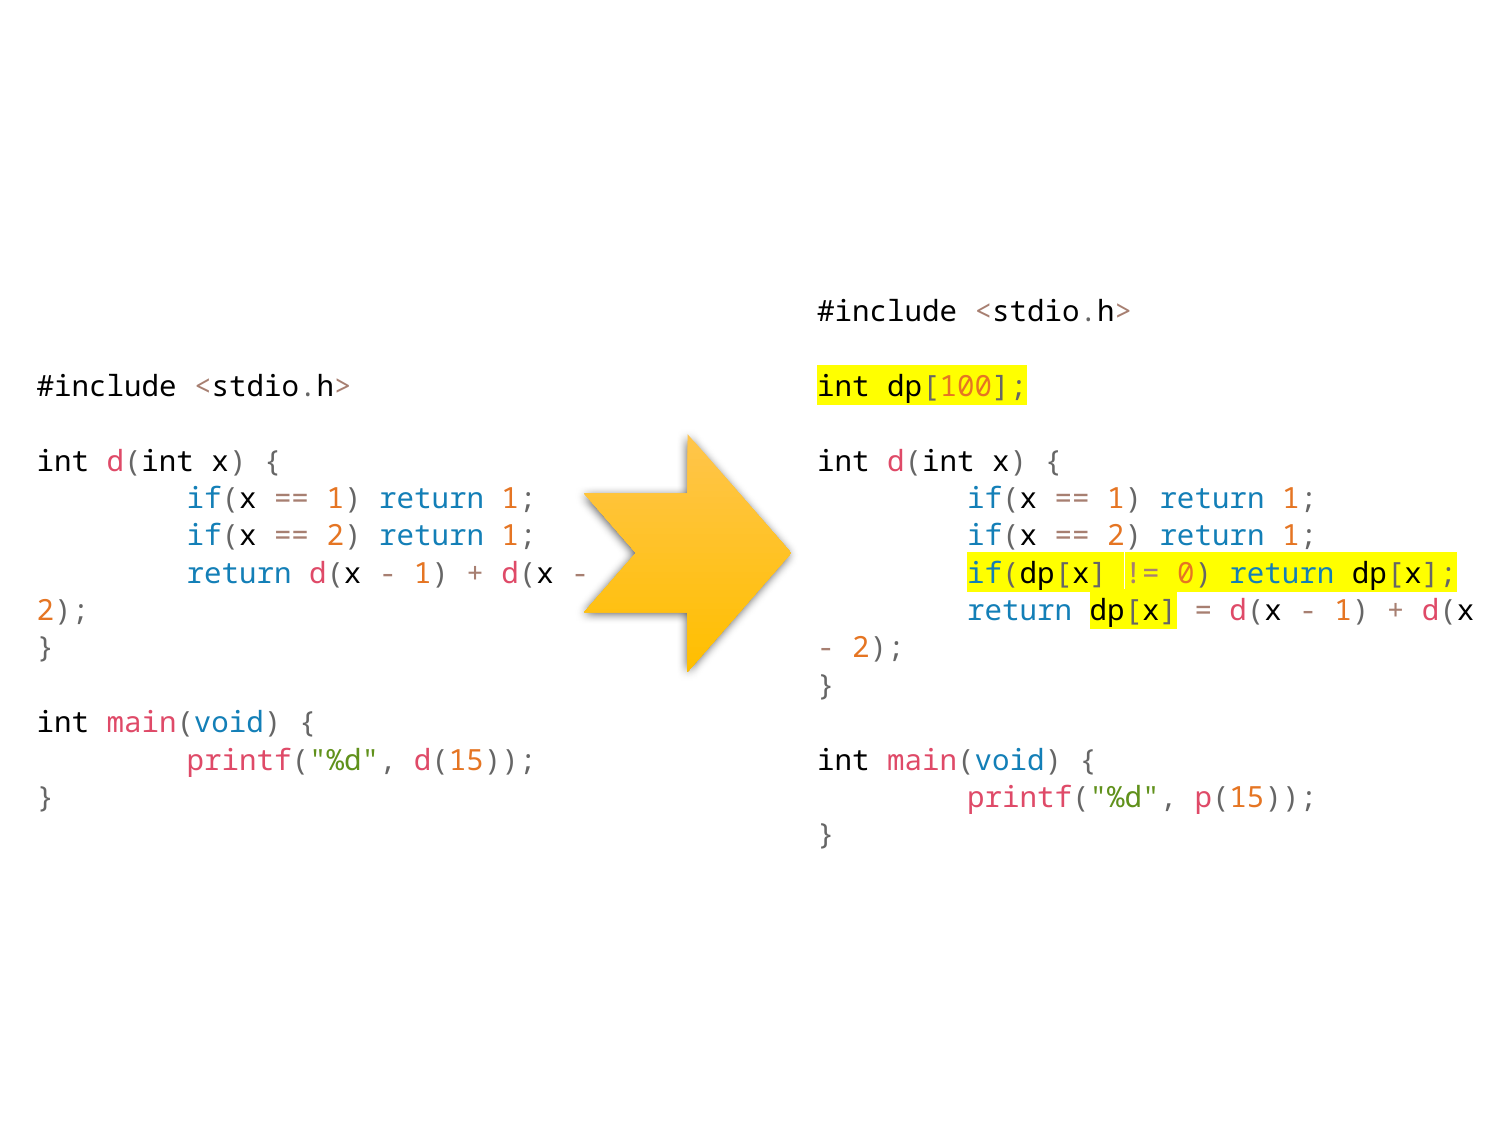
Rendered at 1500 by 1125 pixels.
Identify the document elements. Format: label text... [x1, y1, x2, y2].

text_box #include <stdio.h> int d(int x) { if(x == 1) return 1; if(x == 2) return 1; return d(x - 1) + d(x - 2); } int main(void) { printf("%d", d(15)); } [21, 357, 618, 821]
text_box #include <stdio.h> int dp[100]; int d(int x) { if(x == 1) return 1; if(x == 2) return 1; if(dp[x] != 0) return dp[x]; return dp[x] = d(x - 1) + d(x - 2); } int main(void) { printf("%d", p(15)); } [802, 282, 1498, 858]
text_box [584, 434, 792, 672]
